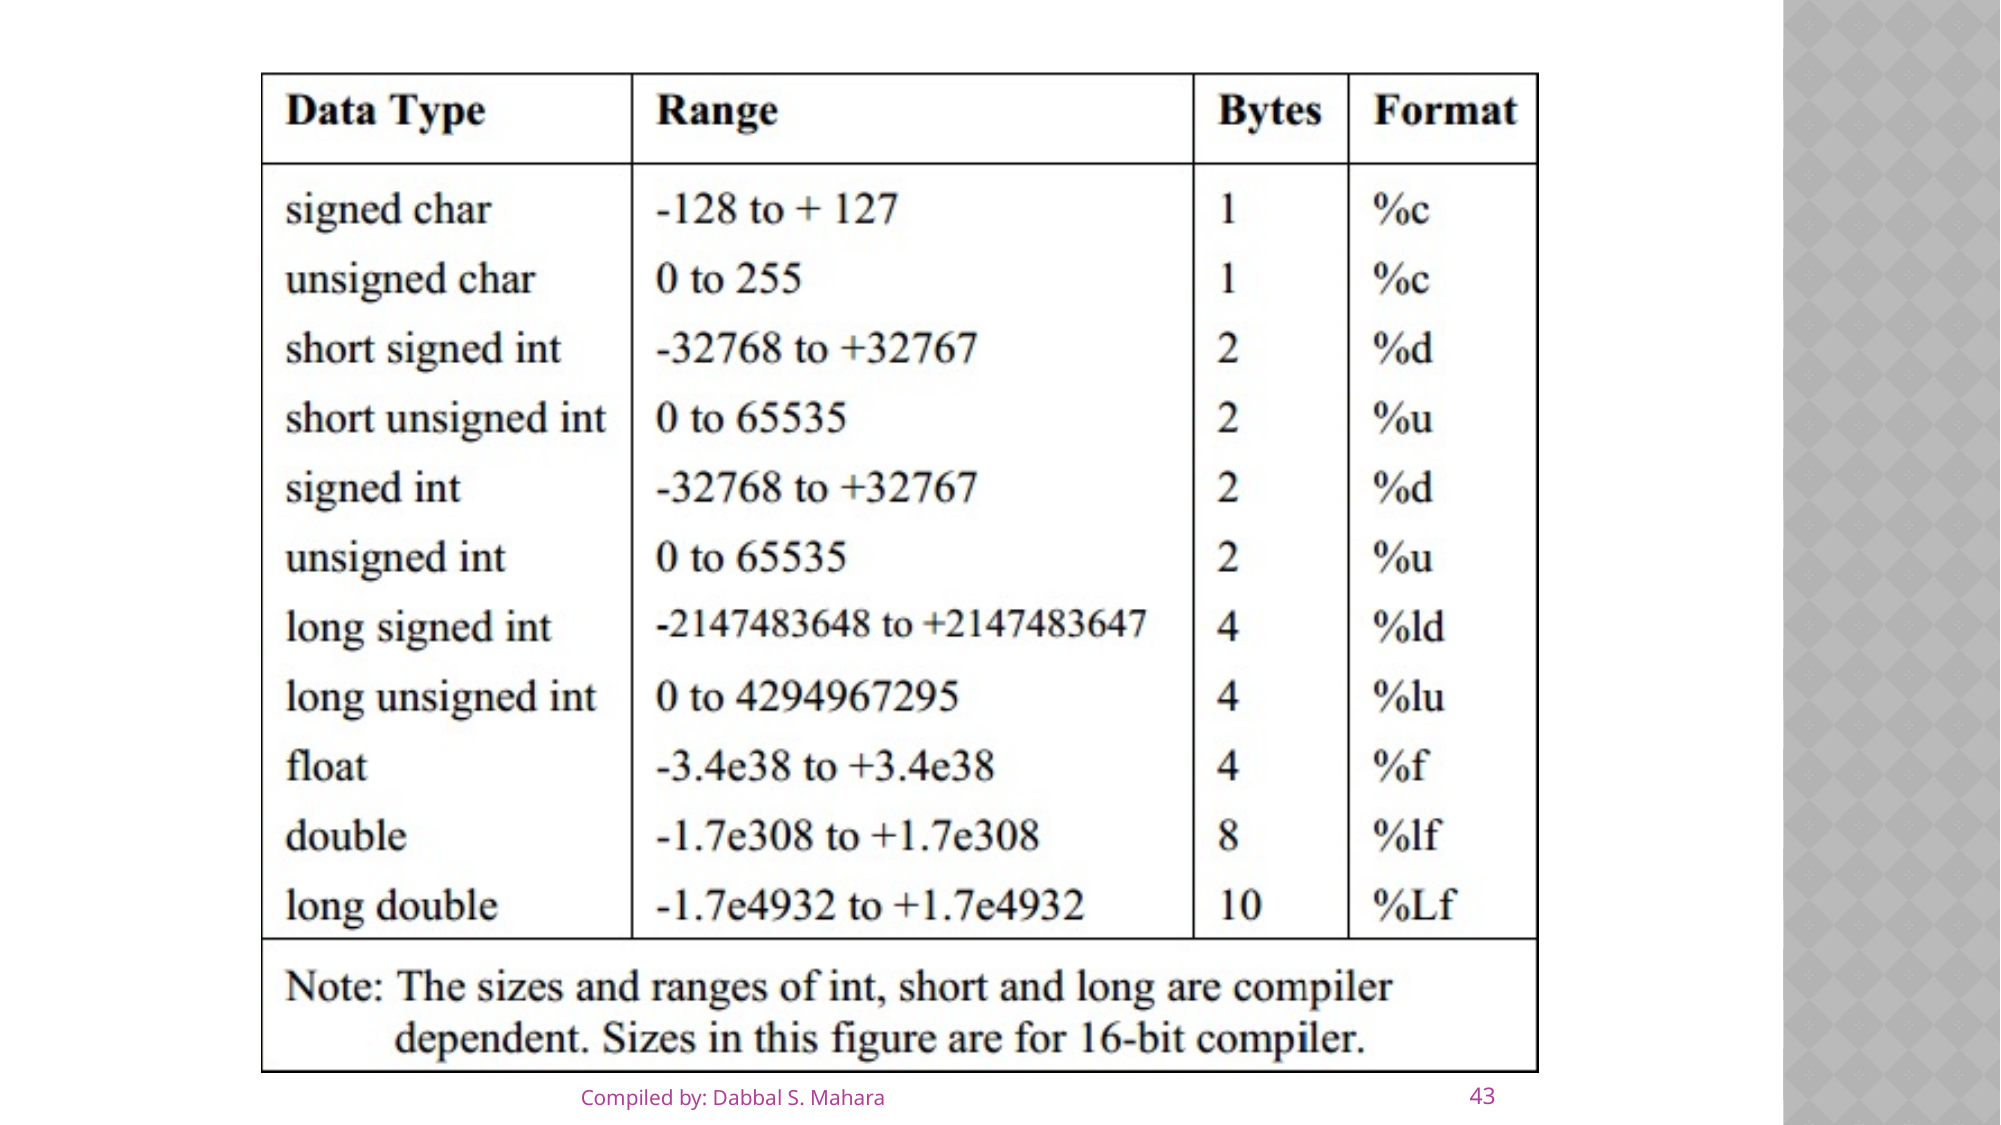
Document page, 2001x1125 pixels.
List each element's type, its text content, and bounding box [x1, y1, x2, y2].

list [260, 70, 1540, 1074]
footer Compiled by: Dabbal S. Mahara [99, 1075, 900, 1114]
slide_number 43 [1367, 1082, 1496, 1113]
